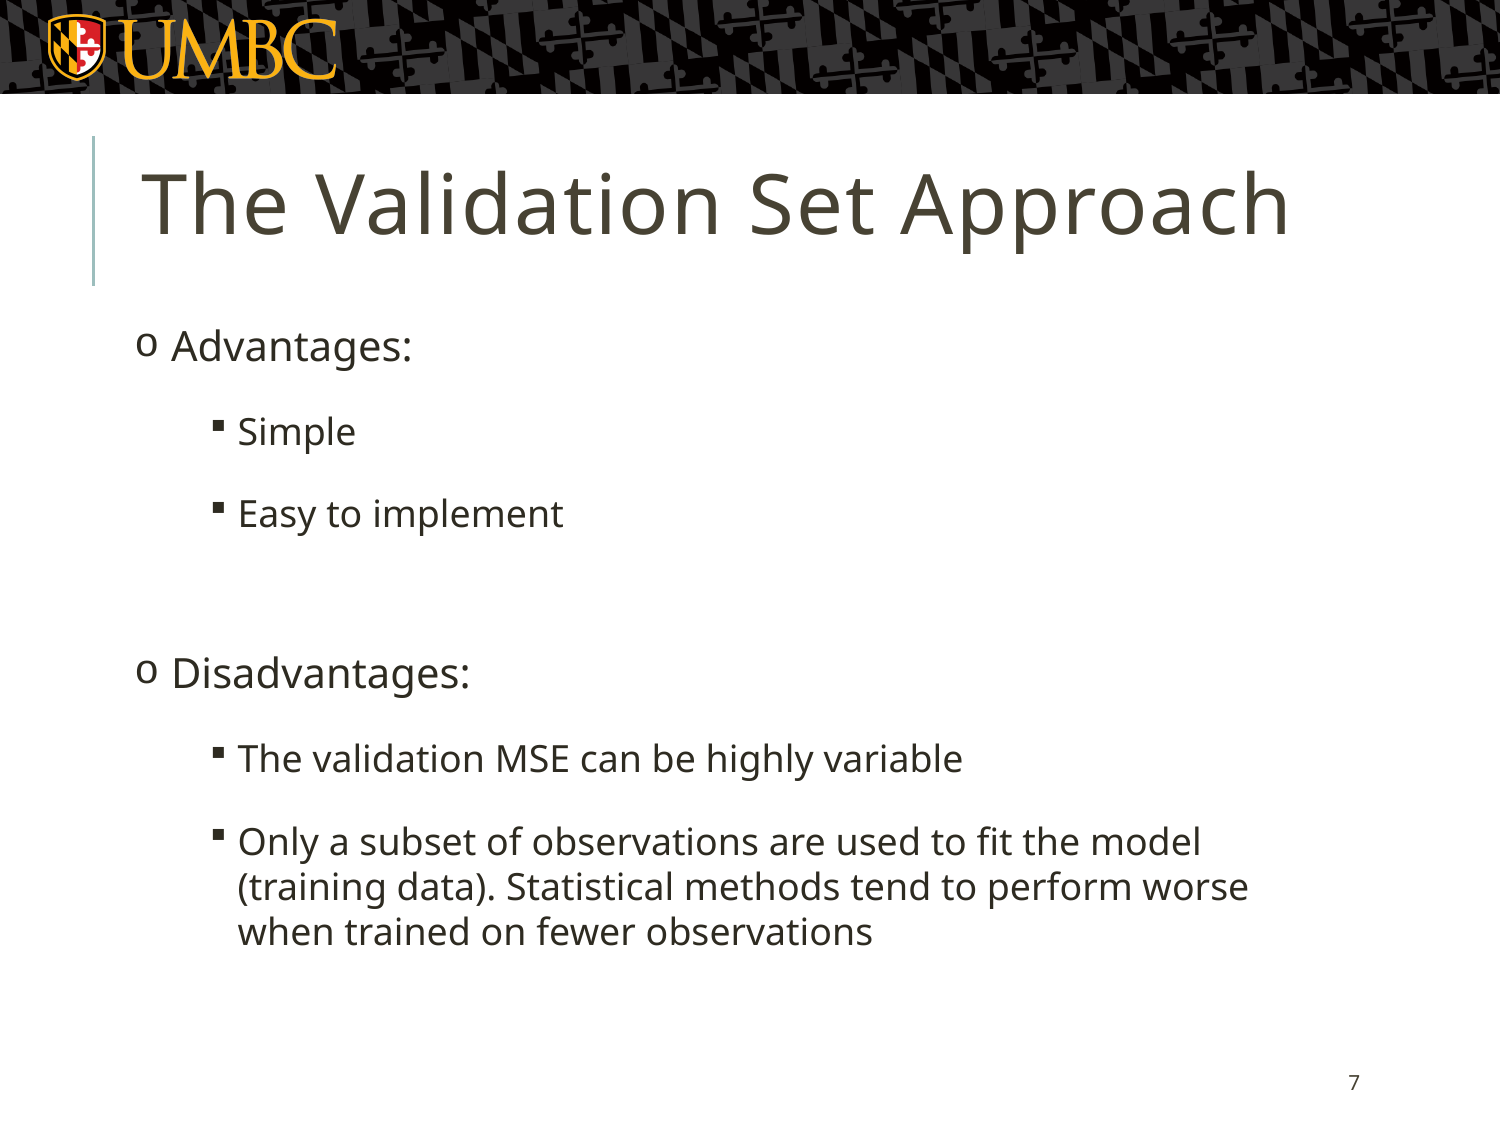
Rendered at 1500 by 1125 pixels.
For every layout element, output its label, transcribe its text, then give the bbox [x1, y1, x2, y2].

list Advantages: Simple Easy to implement Disadvantages: The validation MSE can be highly variable Only a subset of observations are used to fit the model (training data). Statistical methods tend to perform worse when trained on fewer observations [126, 312, 1322, 1035]
slide_number 7 [1333, 1061, 1454, 1107]
picture [0, 0, 1500, 94]
title The Validation Set Approach [126, 135, 1322, 286]
